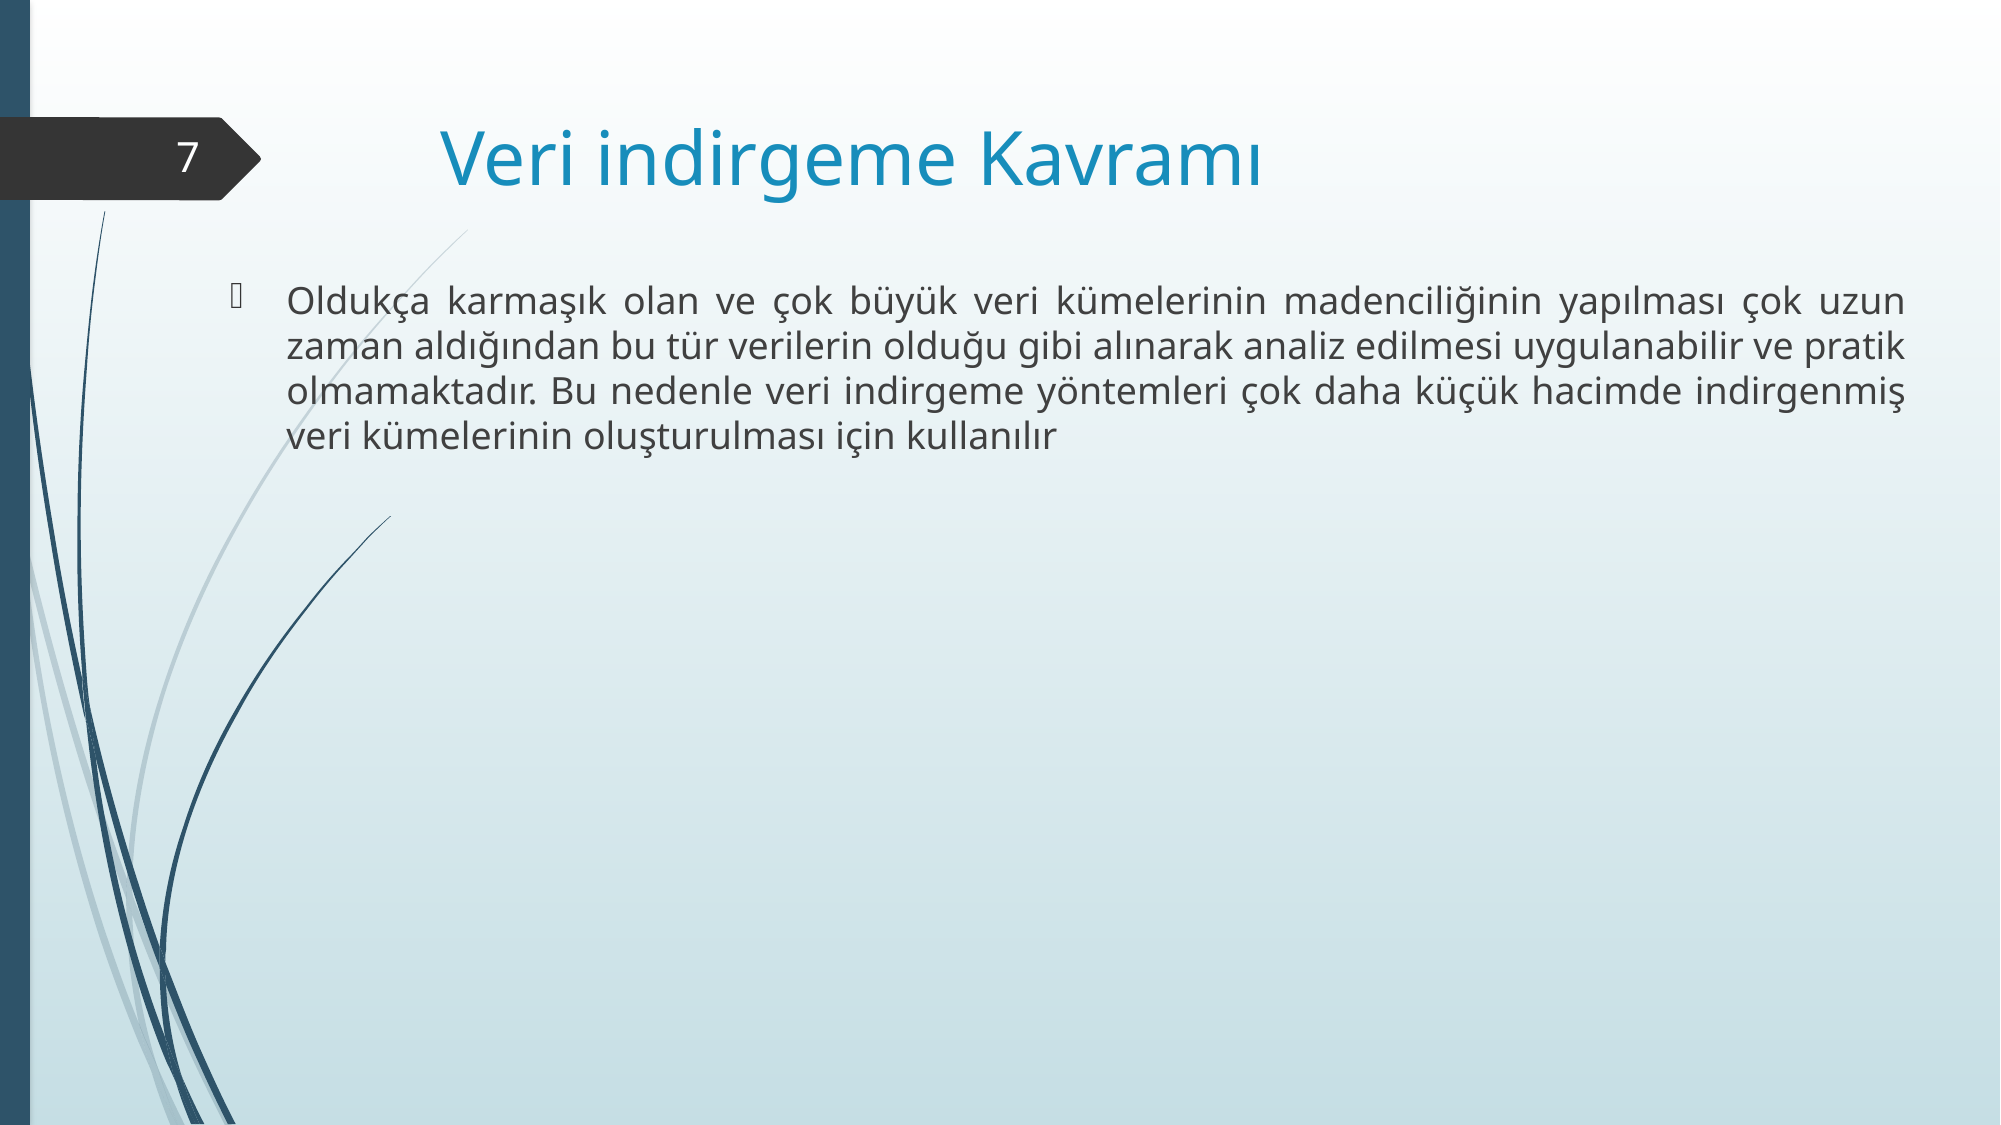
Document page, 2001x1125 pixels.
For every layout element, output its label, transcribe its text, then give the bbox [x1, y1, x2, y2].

list Oldukça karmaşık olan ve çok büyük veri kümelerinin madenciliğinin yapılması çok uzun zaman aldığından bu tür verilerin olduğu gibi alınarak analiz edilmesi uygulanabilir ve pratik olmamaktadır. Bu nedenle veri indirgeme yöntemleri çok daha küçük hacimde indirgenmiş veri kümelerinin oluşturulması için kullanılır [215, 269, 1923, 1023]
slide_number 7 [87, 129, 216, 190]
title Veri indirgeme Kavramı [425, 102, 1888, 269]
